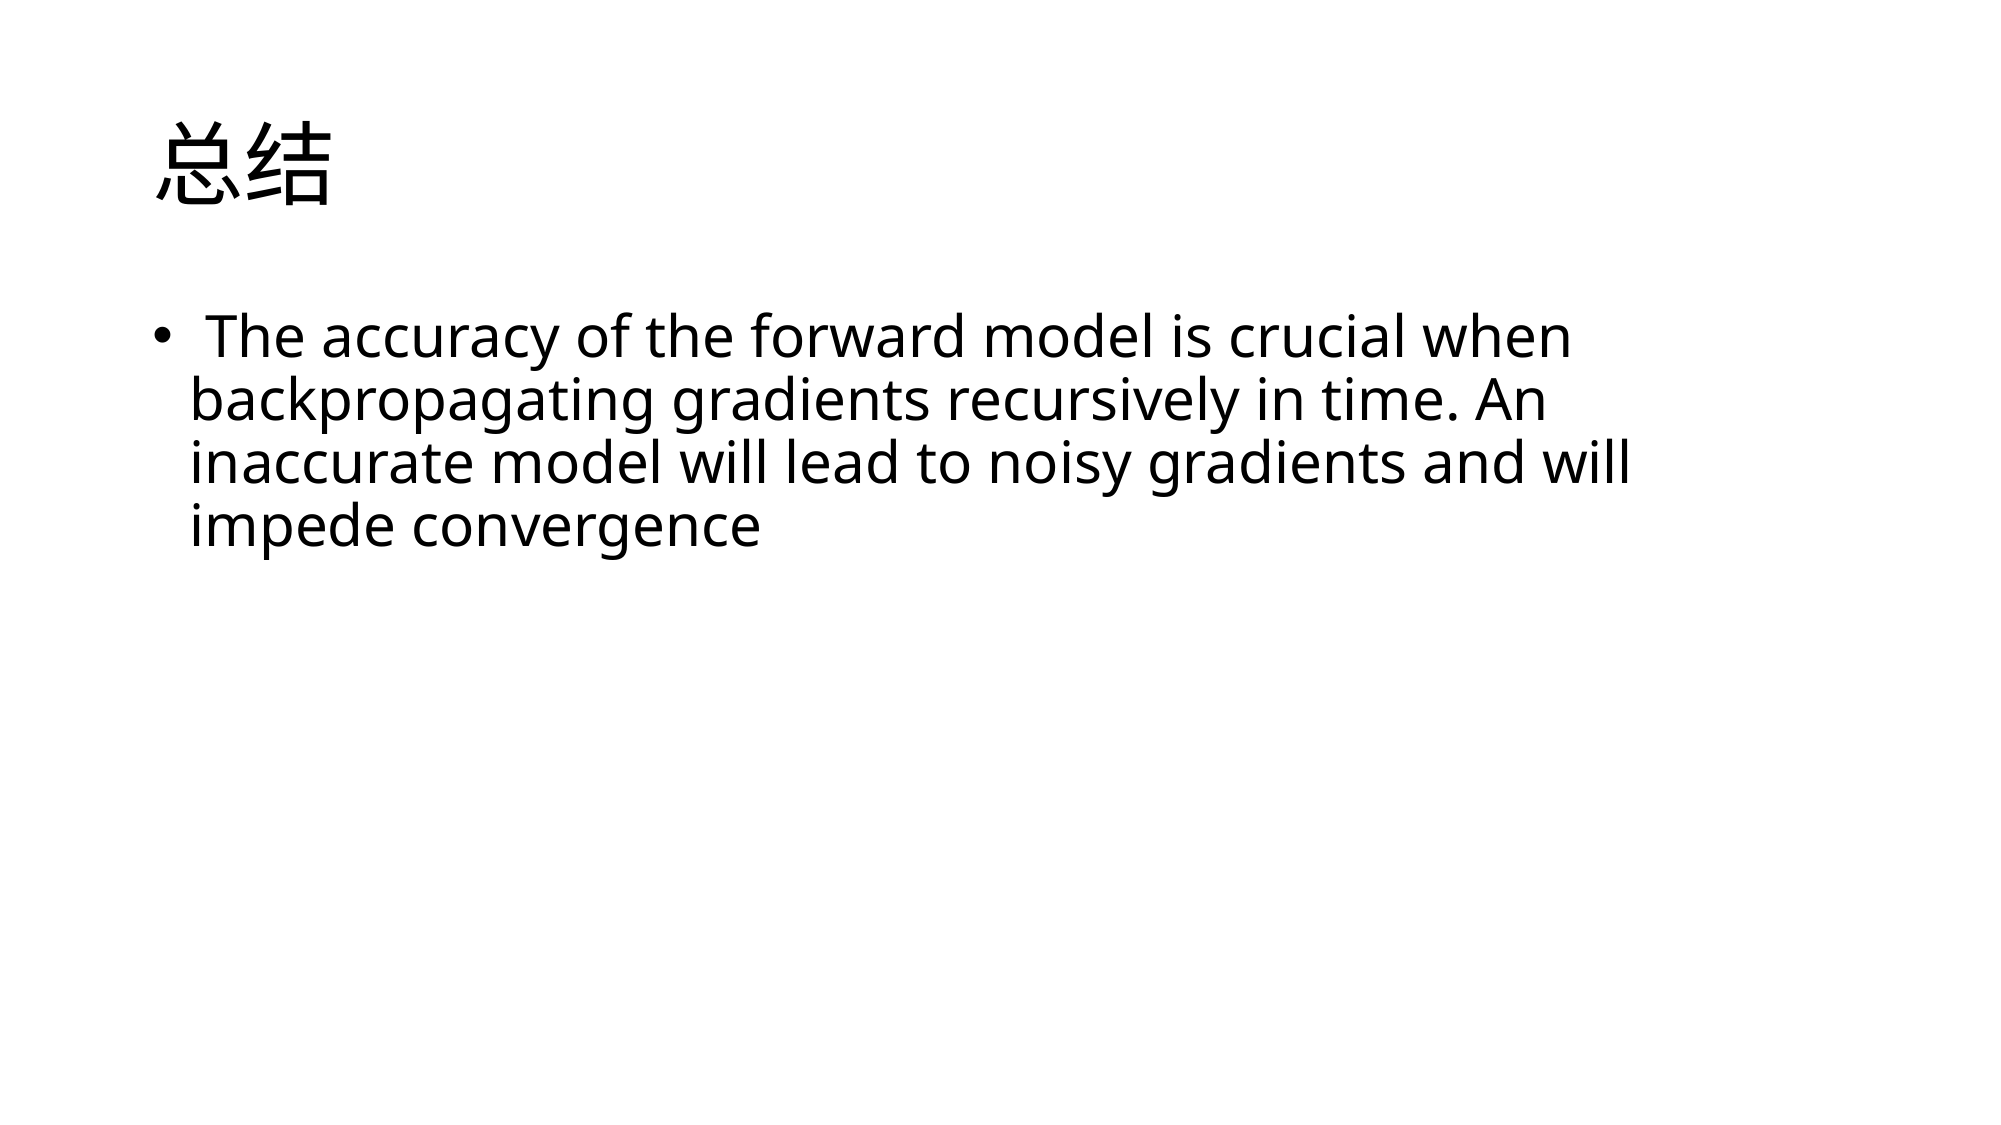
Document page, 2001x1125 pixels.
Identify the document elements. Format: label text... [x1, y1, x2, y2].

list The accuracy of the forward model is crucial when backpropagating gradients recursively in time. An inaccurate model will lead to noisy gradients and will impede convergence [137, 299, 1863, 1014]
title 总结 [137, 59, 1863, 278]
